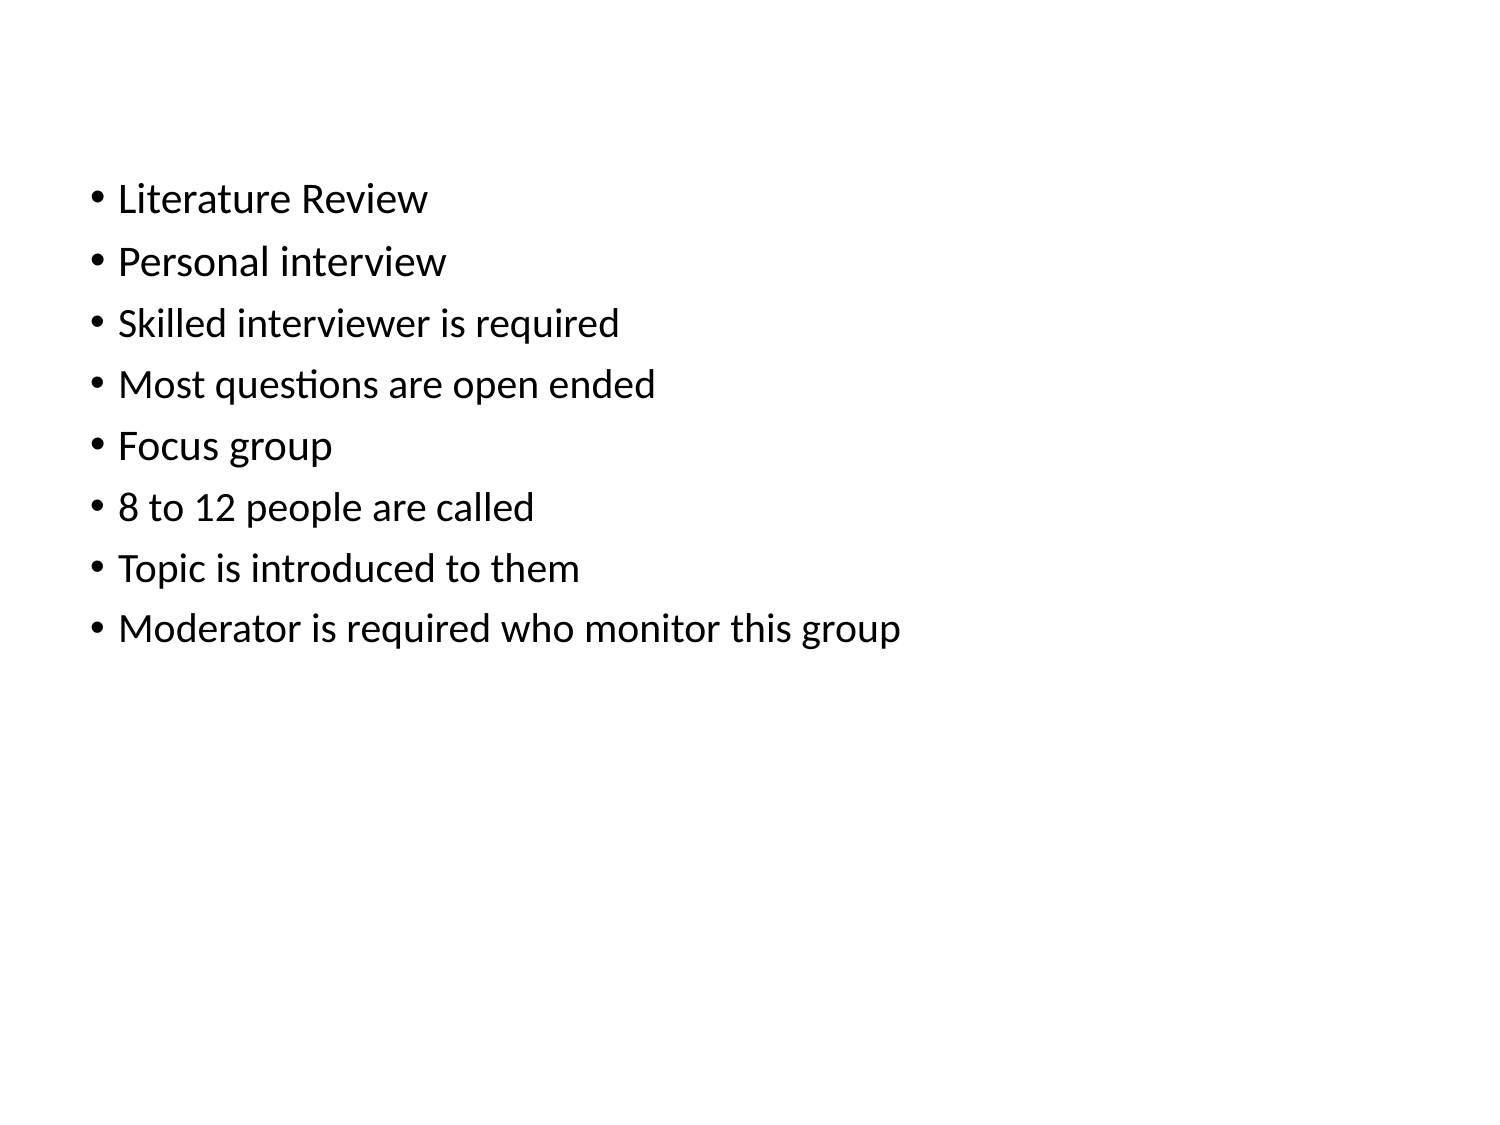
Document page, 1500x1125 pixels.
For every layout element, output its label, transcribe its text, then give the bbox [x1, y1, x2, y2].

list Literature Review Personal interview Skilled interviewer is required Most questions are open ended Focus group 8 to 12 people are called Topic is introduced to them Moderator is required who monitor this group [75, 99, 1425, 1005]
